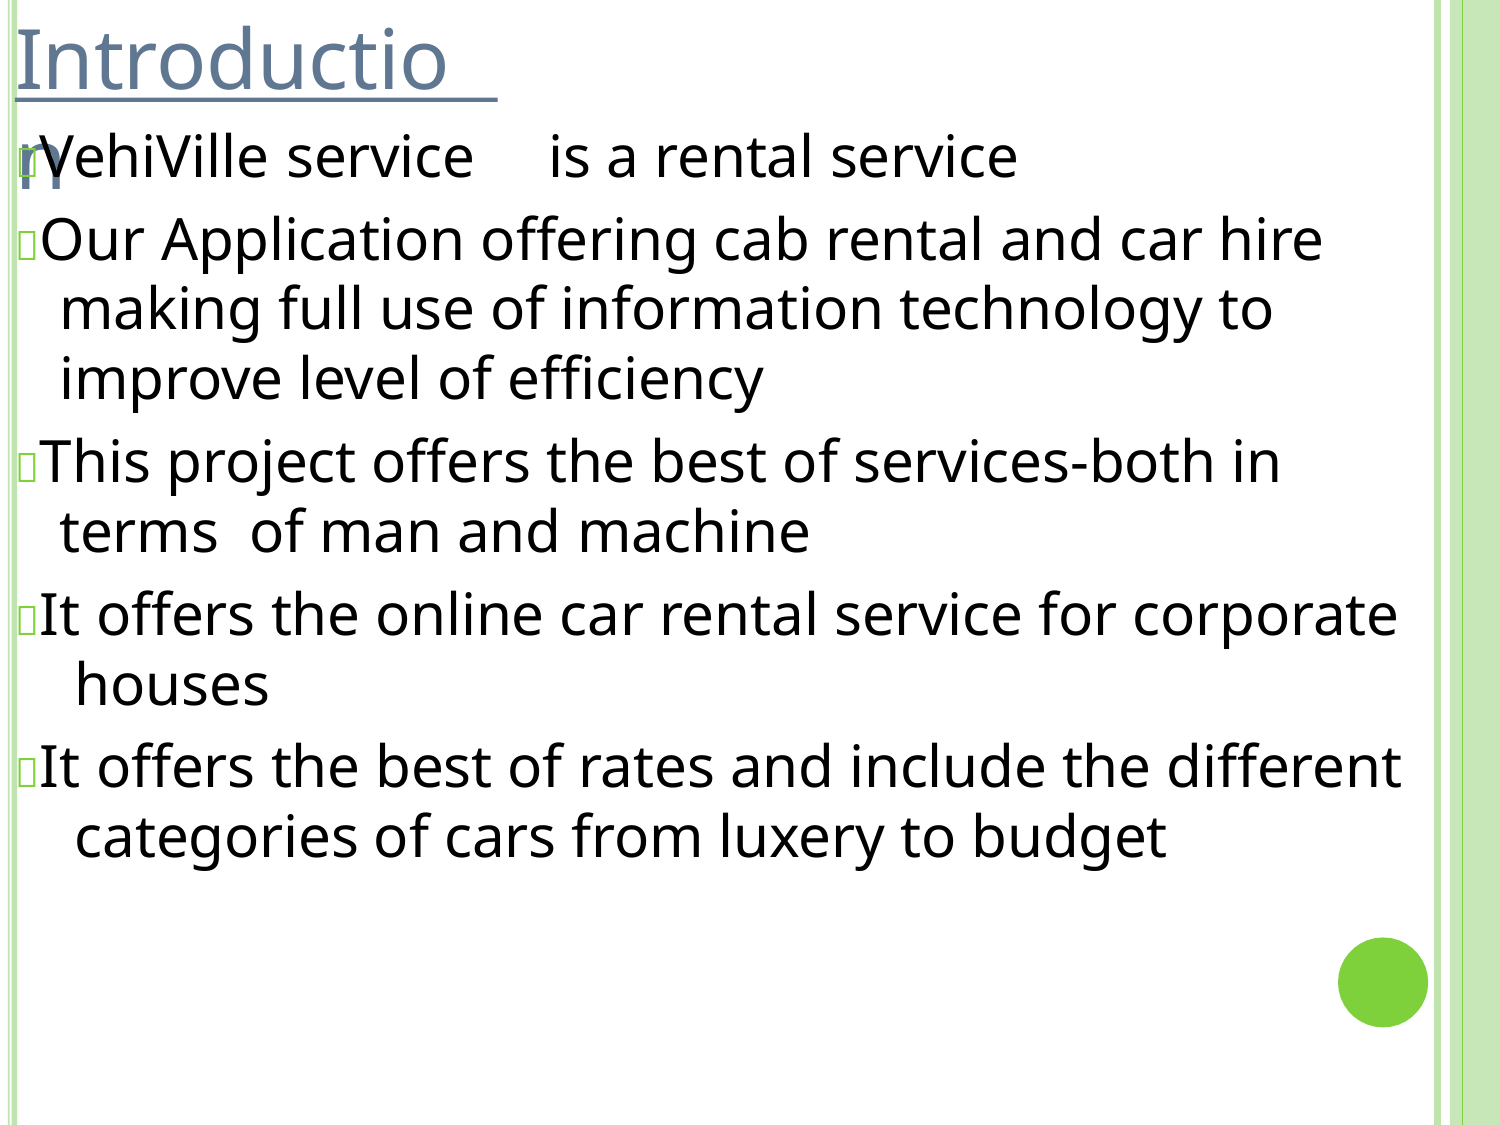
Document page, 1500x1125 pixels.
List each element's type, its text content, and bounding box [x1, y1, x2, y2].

text_box [14, 97, 498, 102]
text_box VehiVille service is a rental service Our Application offering cab rental and car hire making full use of information technology to improve level of efficiency This project offers the best of services-both in terms of man and machine It offers the online car rental service for corporate houses It offers the best of rates and include the different categories of cars from luxery to budget [12, 104, 1457, 869]
title Introduction [12, 4, 500, 104]
